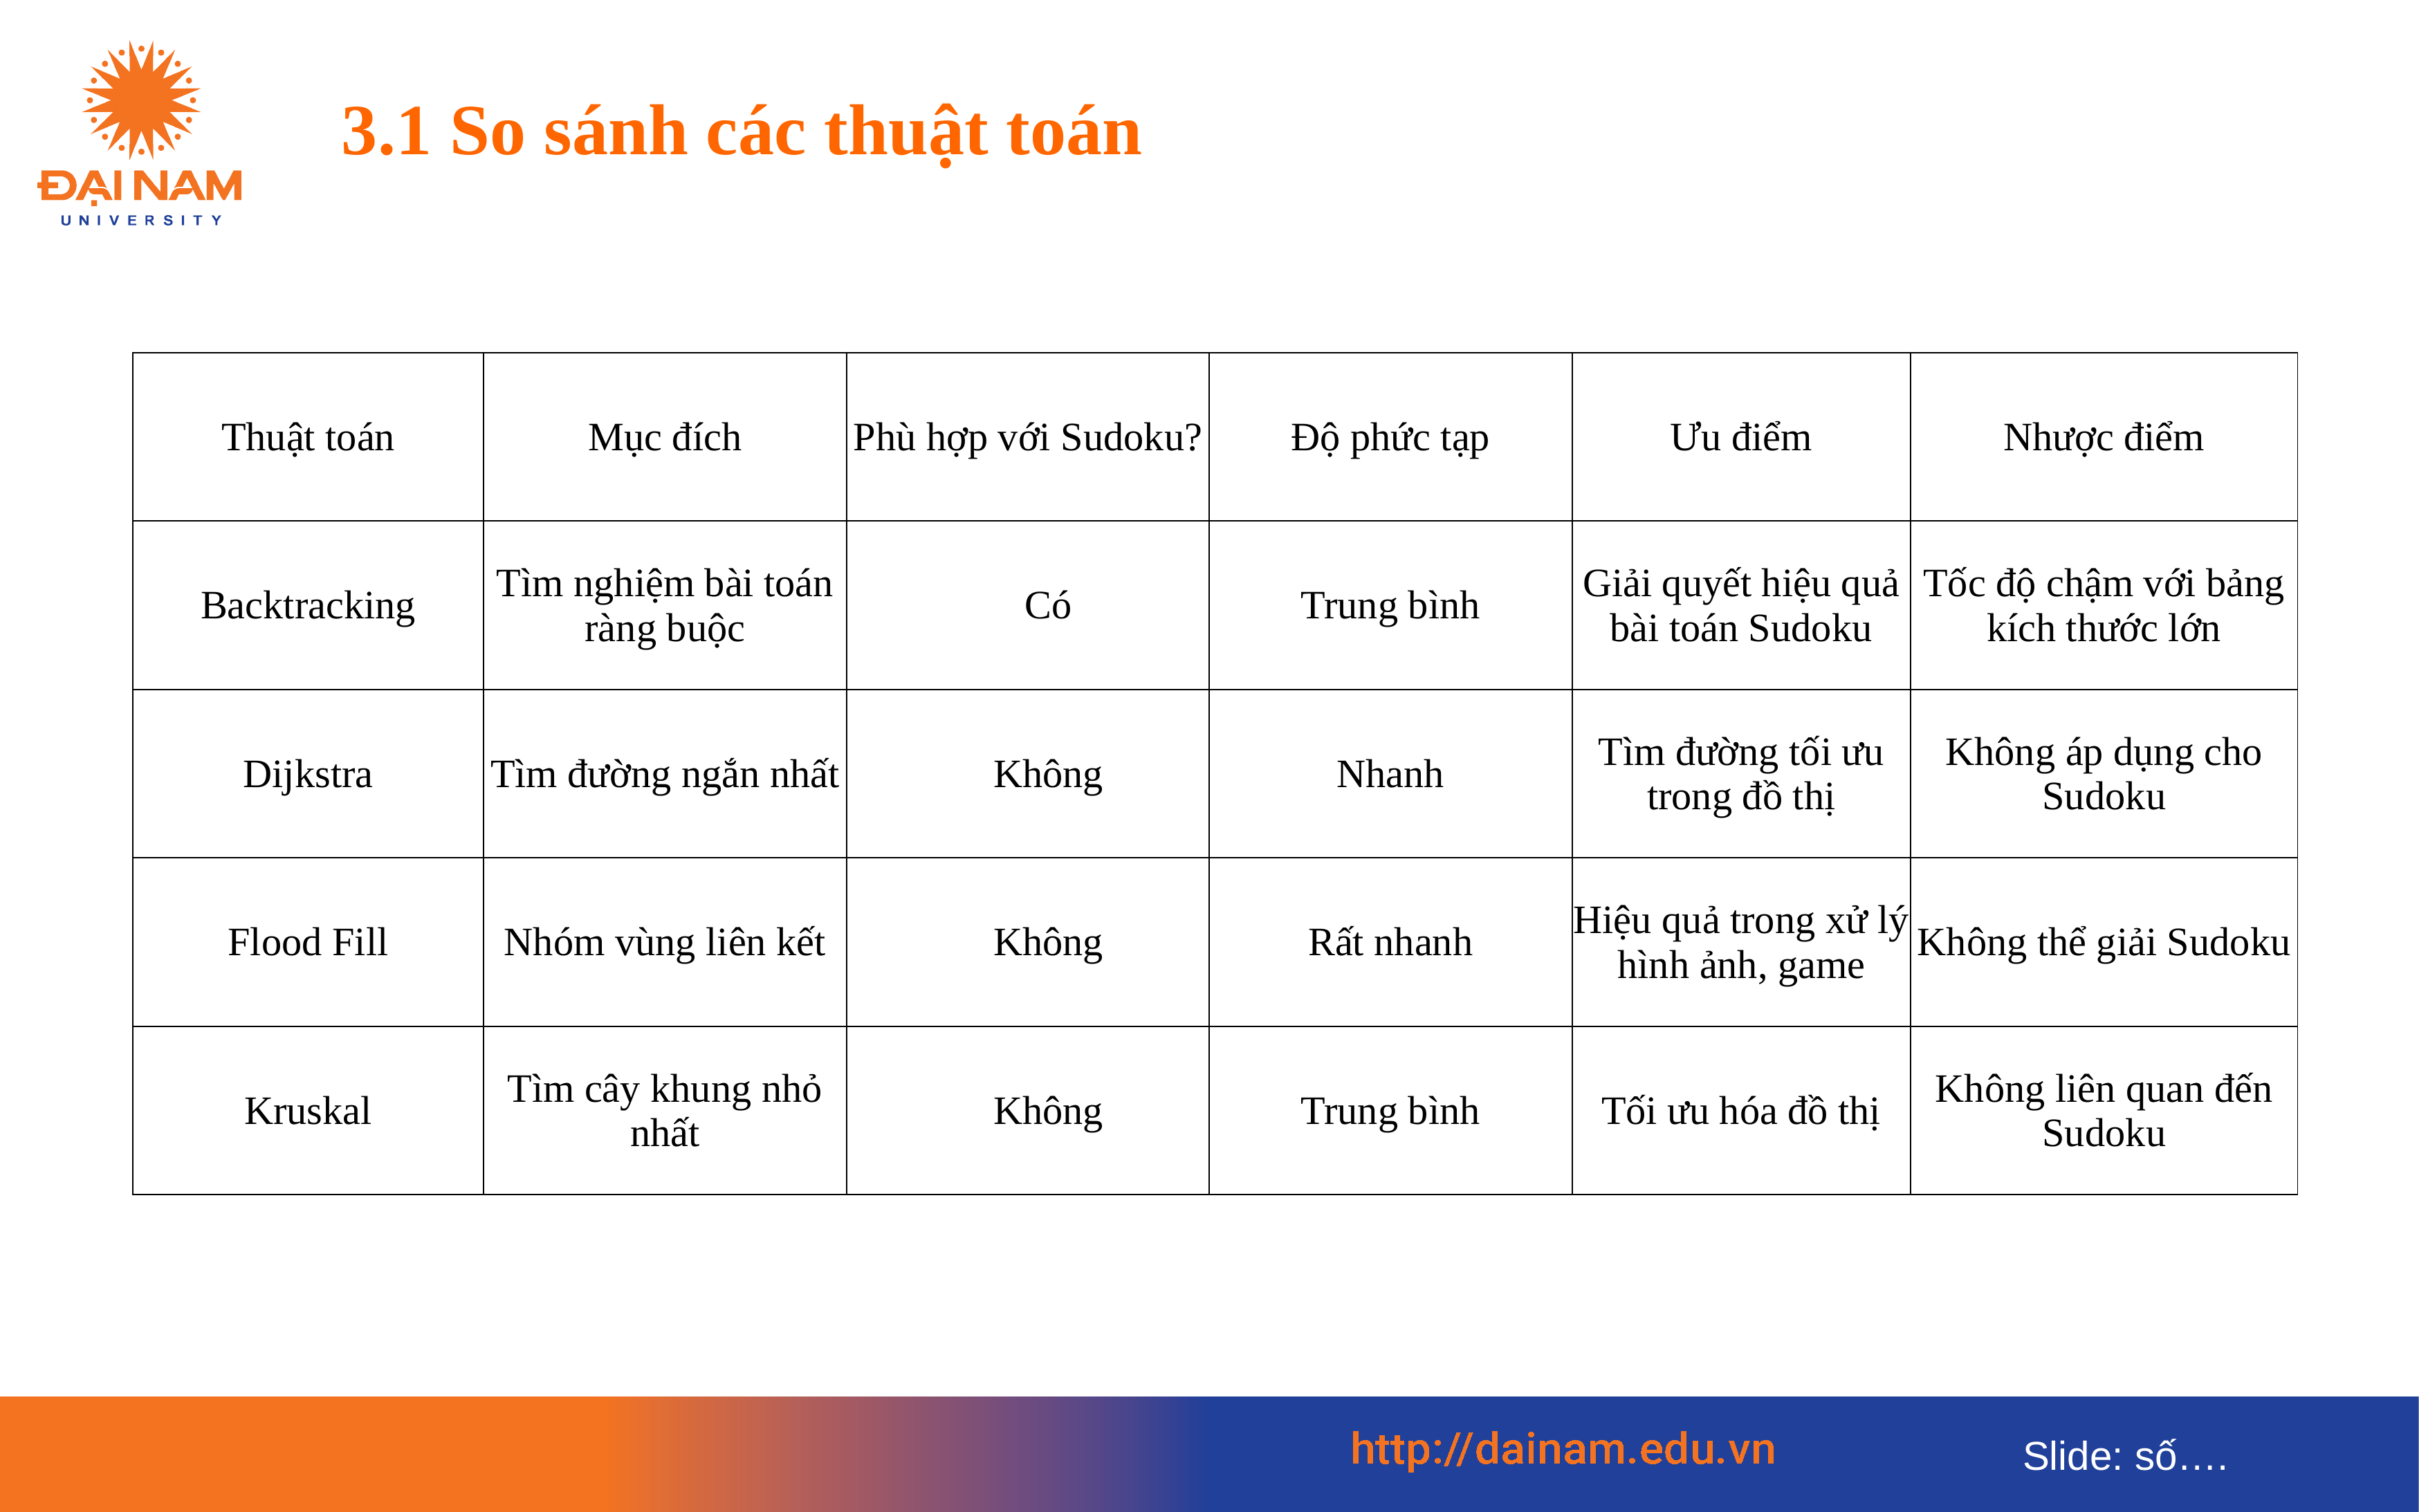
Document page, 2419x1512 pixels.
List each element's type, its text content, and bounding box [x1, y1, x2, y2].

table_header Độ phức tạp [1210, 353, 1572, 520]
table_cell Flood Fill [134, 858, 483, 1026]
table_cell Backtracking [134, 522, 483, 689]
table_cell Trung bình [1210, 522, 1572, 689]
text_box 3.1 So sánh các thuật toán ​ [331, 77, 1167, 165]
table_header Mục đích [484, 353, 846, 520]
table_cell Trung bình [1210, 1027, 1572, 1194]
table_cell Giải quyết hiệu quả bài toán Sudoku [1573, 522, 1910, 689]
table_cell ❌ Không [847, 1027, 1208, 1194]
table_cell Tối ưu hóa đồ thị [1573, 1027, 1910, 1194]
table_header Nhược điểm [1911, 353, 2297, 520]
table_cell Kruskal [134, 1027, 483, 1194]
table_cell Hiệu quả trong xử lý hình ảnh, game [1573, 858, 1910, 1026]
table_cell Tìm đường ngắn nhất [484, 690, 846, 857]
table_cell Tốc độ chậm với bảng kích thước lớn [1911, 522, 2297, 689]
table_cell Nhanh [1210, 690, 1572, 857]
table_cell Không thể giải Sudoku [1911, 858, 2297, 1026]
table_cell ❌ Không [847, 858, 1208, 1026]
table_cell ✅ Có [847, 522, 1208, 689]
table_header Thuật toán [134, 353, 483, 520]
table_cell Tìm đường tối ưu trong đồ thị [1573, 690, 1910, 857]
picture [37, 40, 241, 225]
table_cell Tìm cây khung nhỏ nhất [484, 1027, 846, 1194]
table_header Ưu điểm [1573, 353, 1910, 520]
table_cell Nhóm vùng liên kết [484, 858, 846, 1026]
table_cell Không liên quan đến Sudoku [1911, 1027, 2297, 1194]
table_cell ❌ Không [847, 690, 1208, 857]
table_cell Dijkstra [134, 690, 483, 857]
table_header Phù hợp với Sudoku? [847, 353, 1208, 520]
table_cell Rất nhanh [1210, 858, 1572, 1026]
picture [0, 1396, 2419, 1512]
table_cell Không áp dụng cho Sudoku [1911, 690, 2297, 857]
table_cell Tìm nghiệm bài toán ràng buộc [484, 522, 846, 689]
